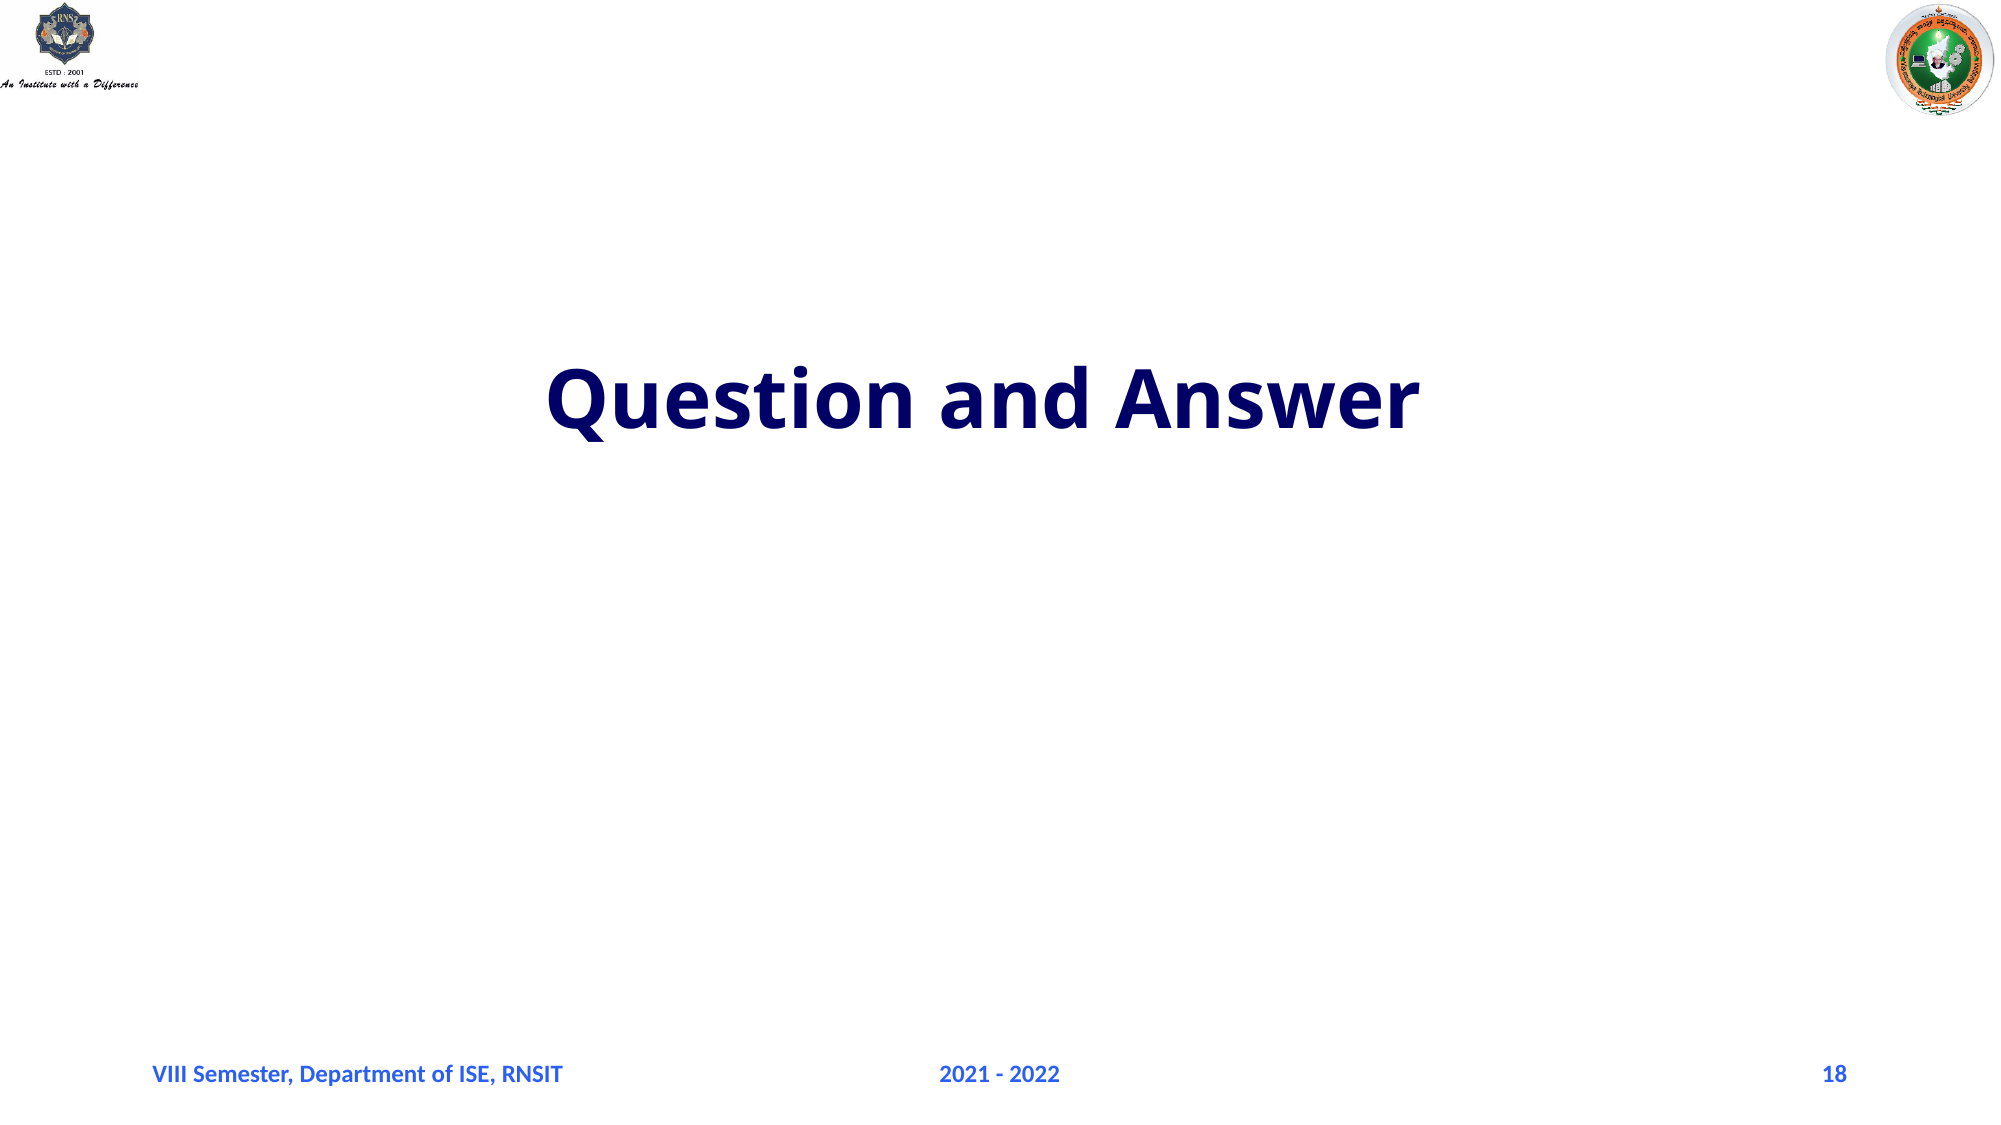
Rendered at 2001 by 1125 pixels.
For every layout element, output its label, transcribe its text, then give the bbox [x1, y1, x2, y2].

slide_number VIII Semester, Department of ISE, RNSIT [137, 1042, 662, 1103]
slide_number 18 [1412, 1042, 1863, 1103]
picture [1882, 2, 1997, 117]
title Question and Answer [456, 349, 1512, 513]
footer 2021 - 2022 [662, 1042, 1338, 1103]
picture [0, 0, 138, 90]
